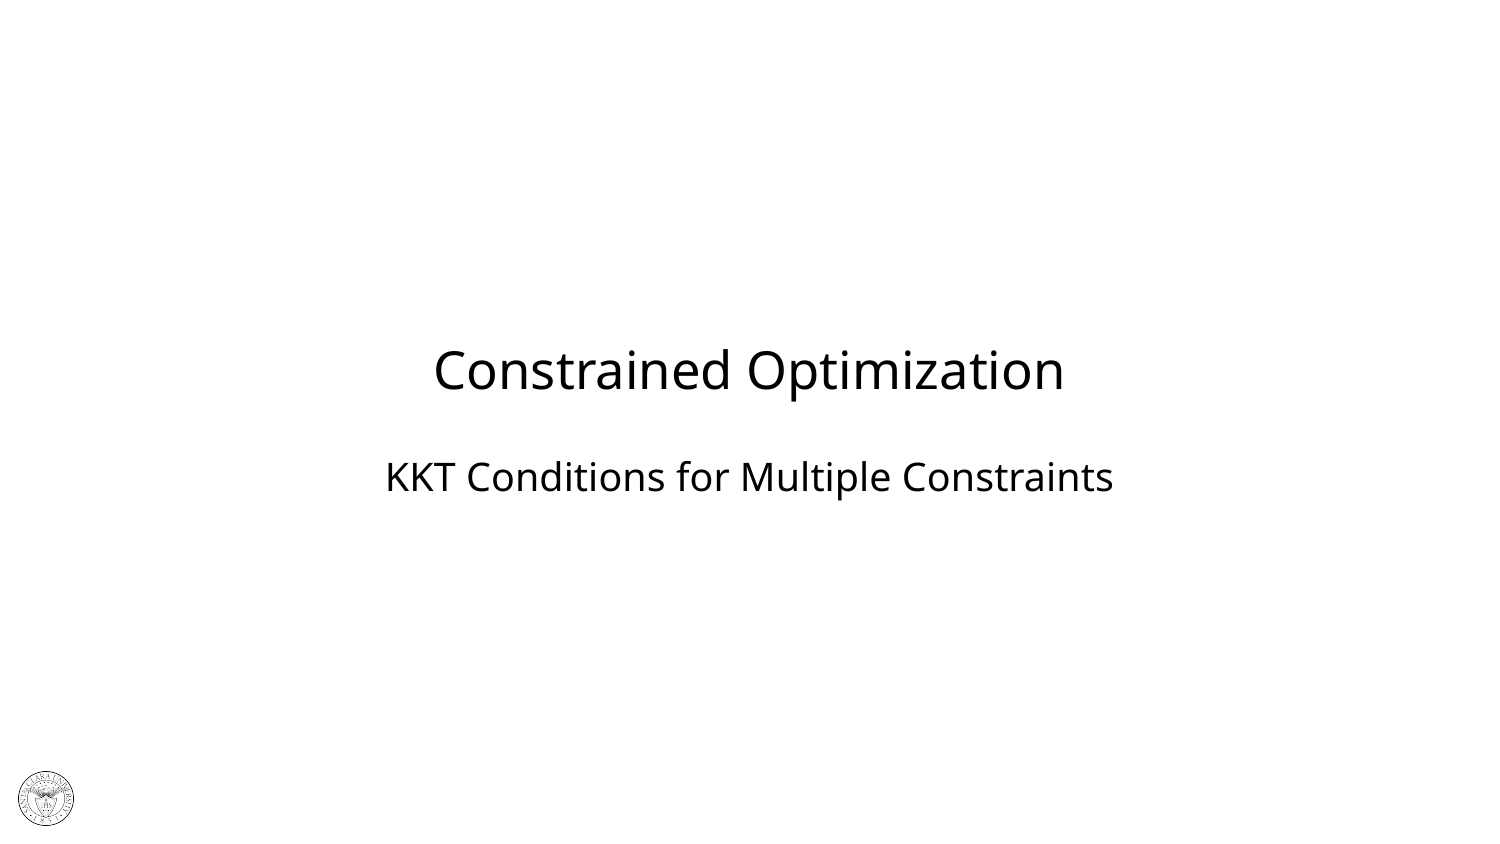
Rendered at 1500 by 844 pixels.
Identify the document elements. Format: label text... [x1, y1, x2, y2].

picture [18, 771, 74, 826]
title Constrained Optimization KKT Conditions for Multiple Constraints [187, 336, 1313, 508]
